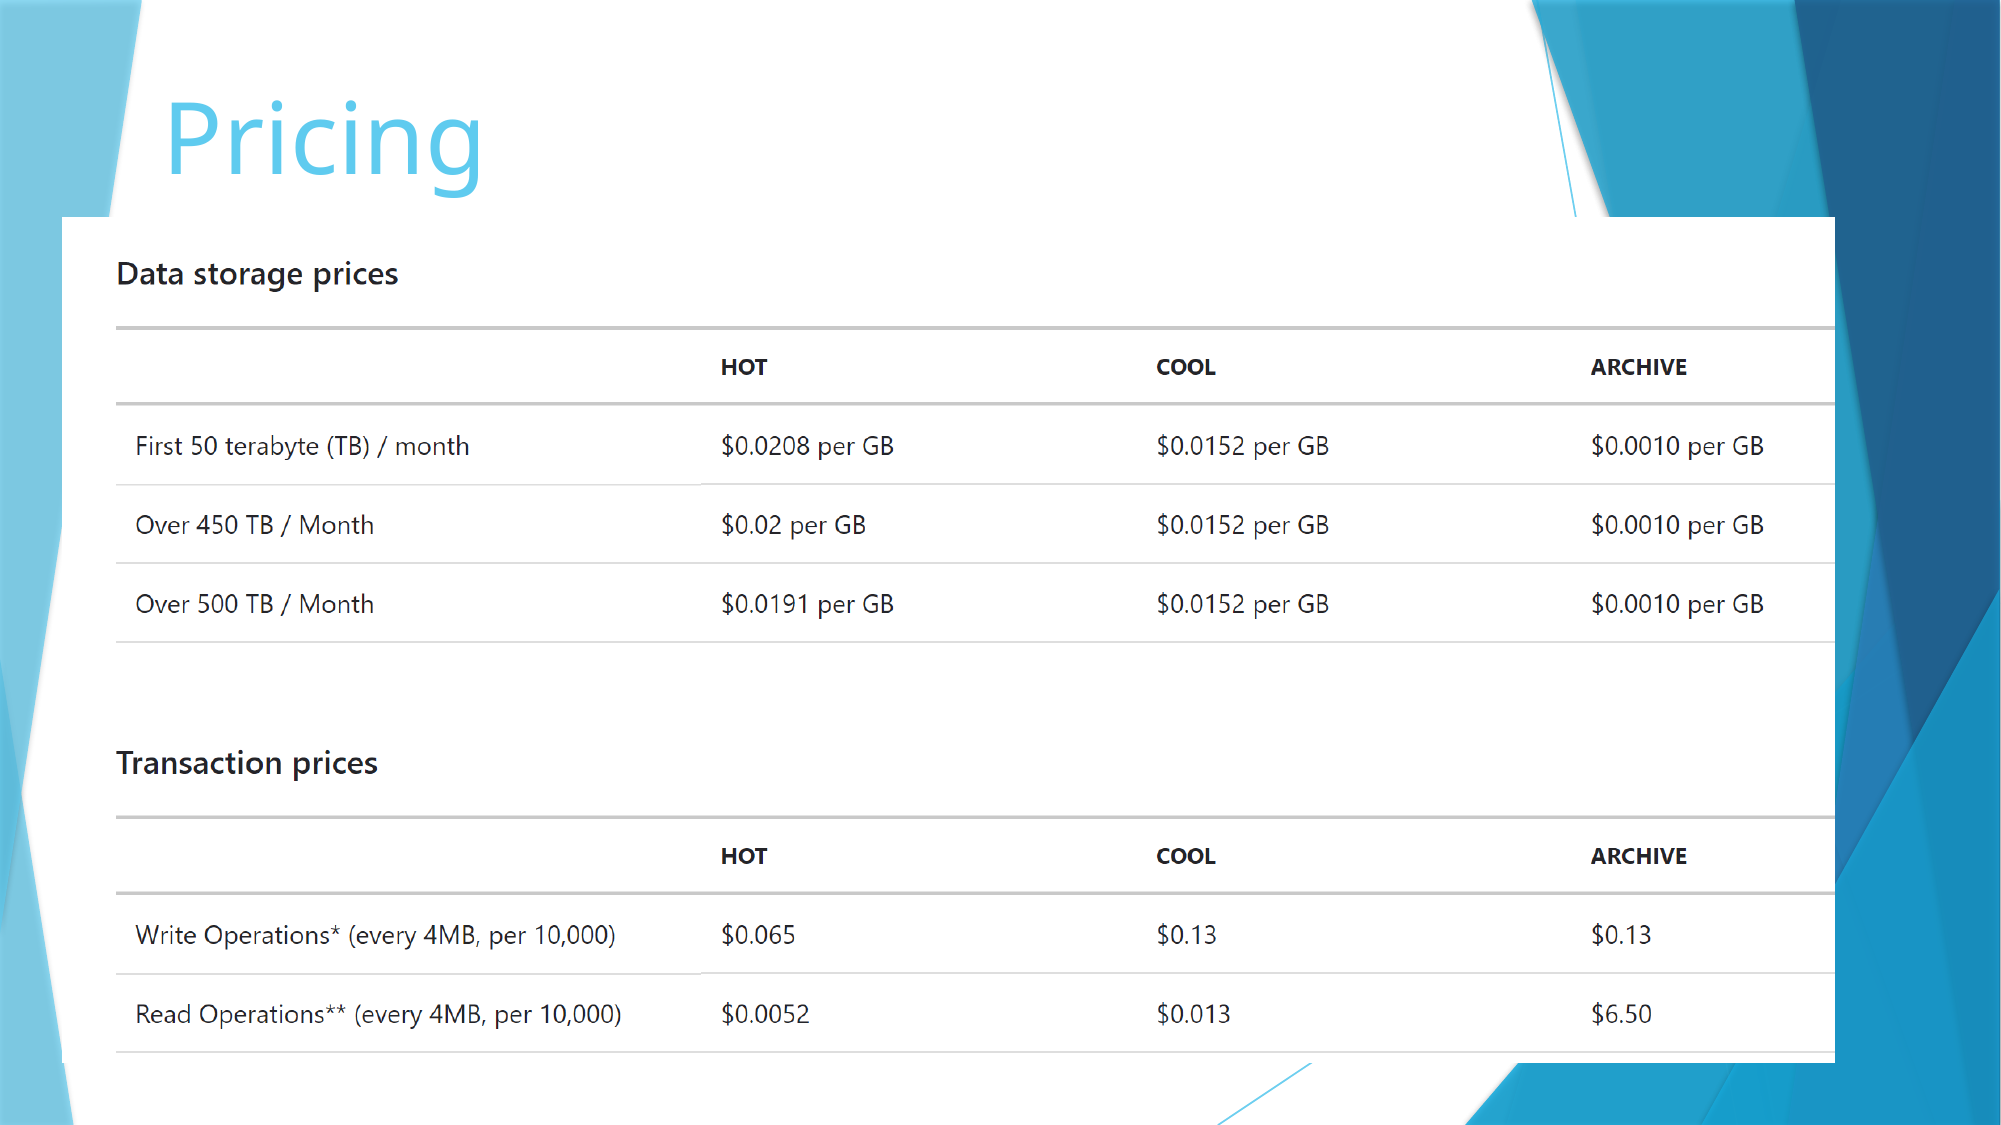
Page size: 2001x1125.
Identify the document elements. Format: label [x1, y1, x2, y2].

picture [62, 216, 1835, 1064]
text_box [0, 0, 2000, 1125]
